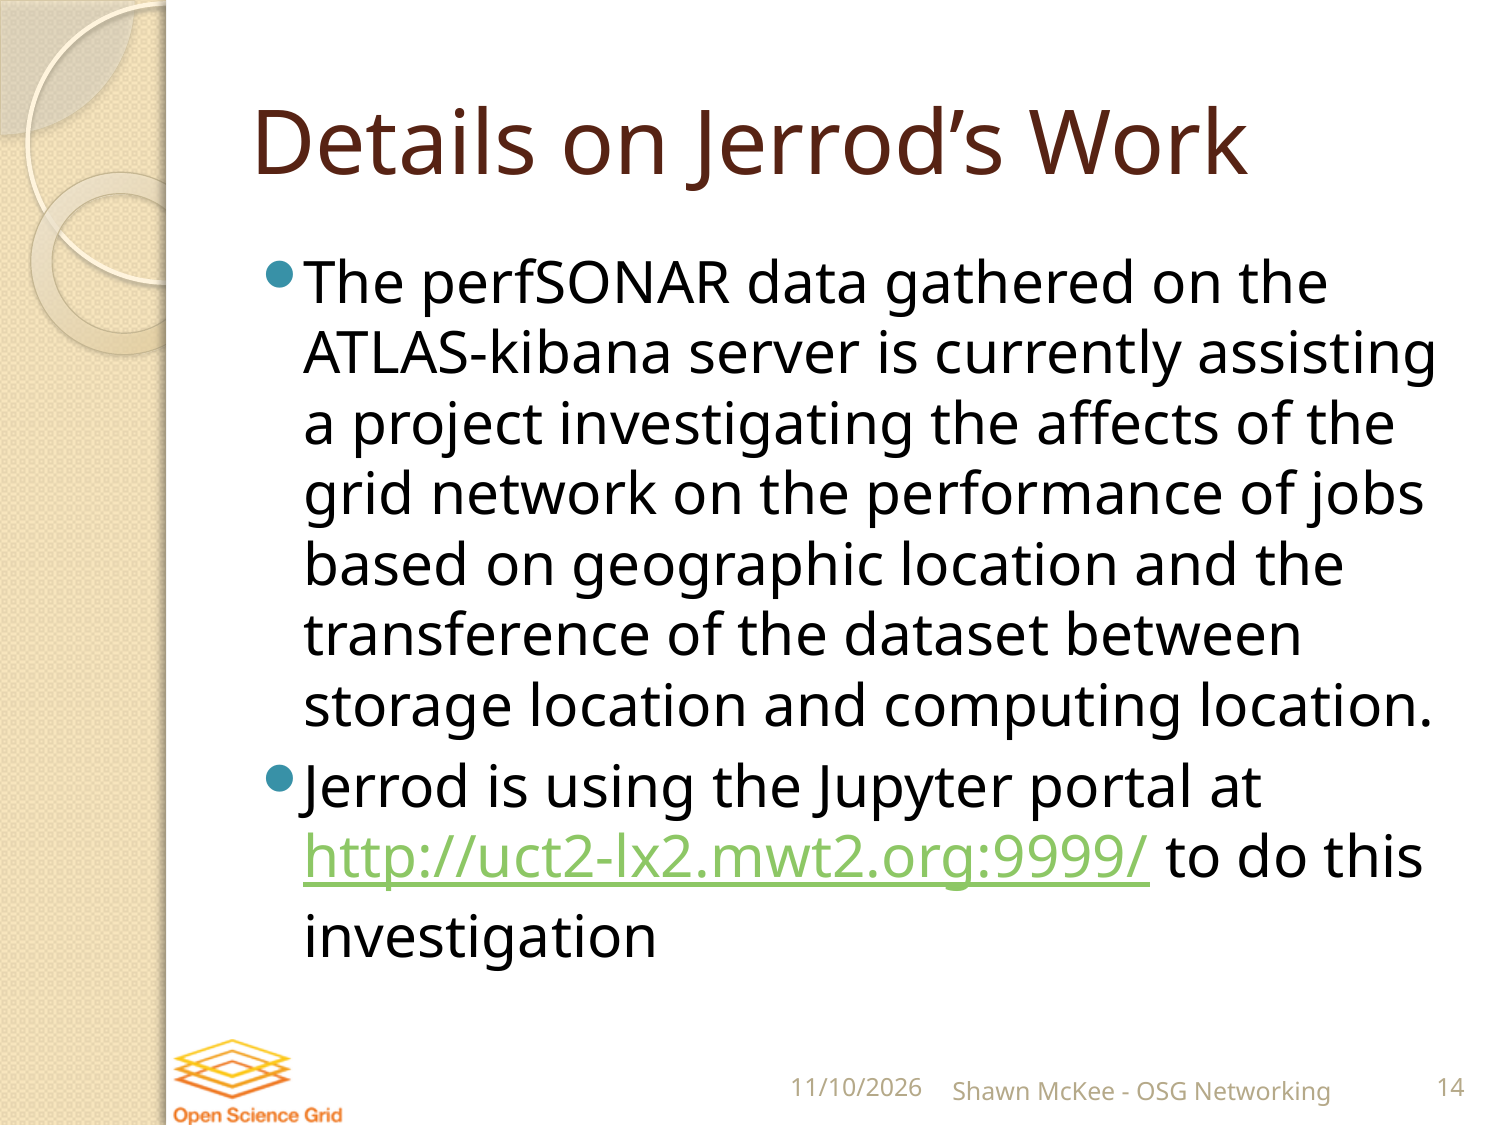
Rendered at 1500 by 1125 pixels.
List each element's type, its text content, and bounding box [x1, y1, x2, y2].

title Details on Jerrod’s Work [235, 45, 1466, 233]
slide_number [587, 1034, 937, 1113]
picture [150, 1039, 385, 1125]
footer Shawn McKee - OSG Networking [937, 1034, 1413, 1113]
slide_number 14 [1413, 1034, 1488, 1113]
list The perfSONAR data gathered on the ATLAS-kibana server is currently assisting a project investigating the affects of the grid network on the performance of jobs based on geographic location and the transference of the dataset between storage location and computing location. Jerrod is using the Jupyter portal at http://uct2-lx2.mwt2.org:9999/ to do this investigation [235, 237, 1466, 1025]
